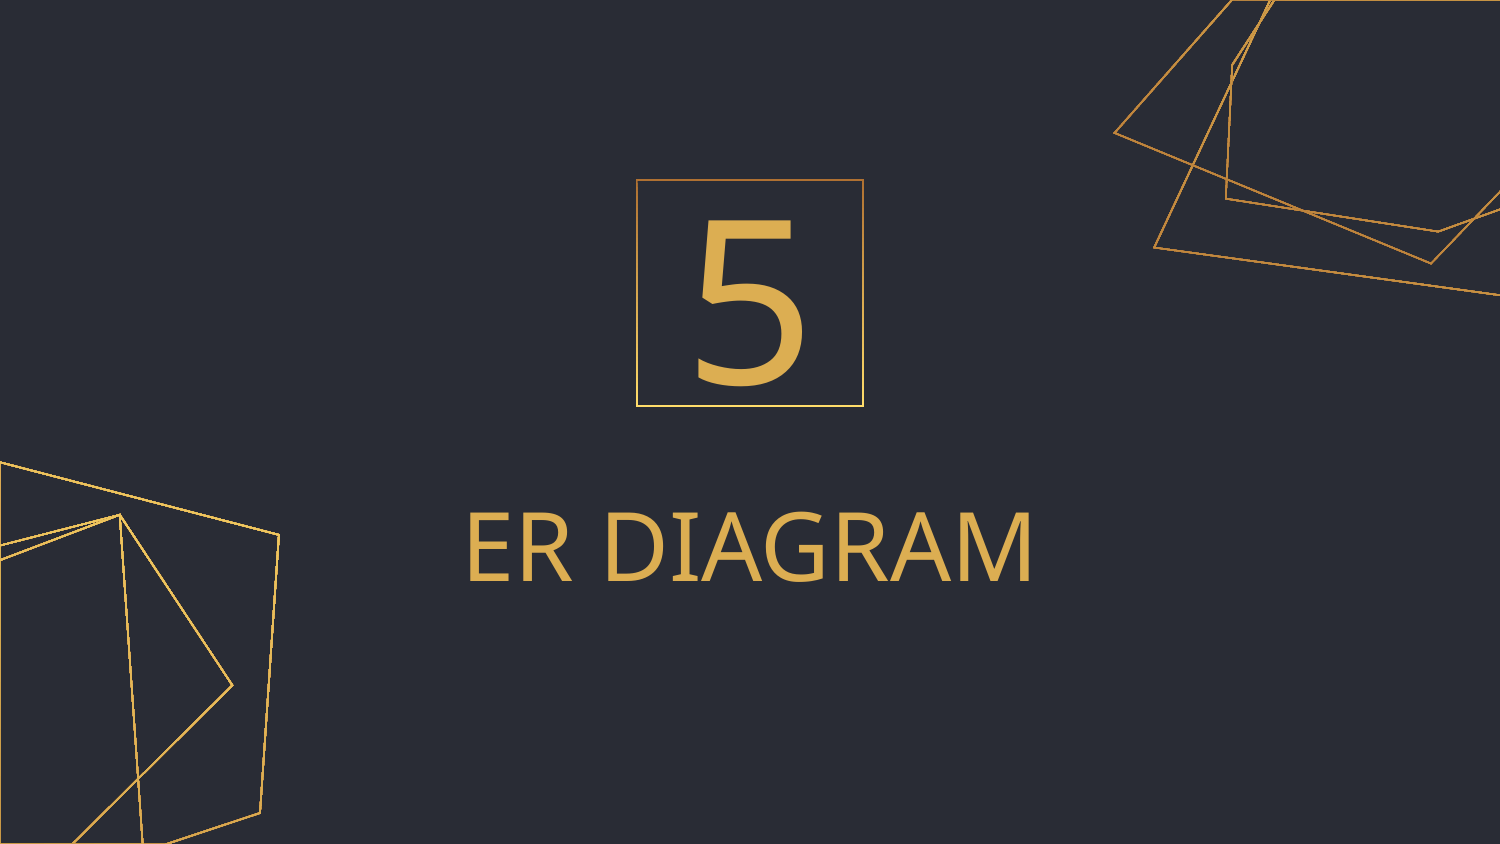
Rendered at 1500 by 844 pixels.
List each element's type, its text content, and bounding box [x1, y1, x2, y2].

title 5 [505, 186, 995, 400]
title ER DIAGRAM [400, 421, 1100, 666]
text_box [635, 178, 865, 186]
text_box [635, 400, 865, 408]
